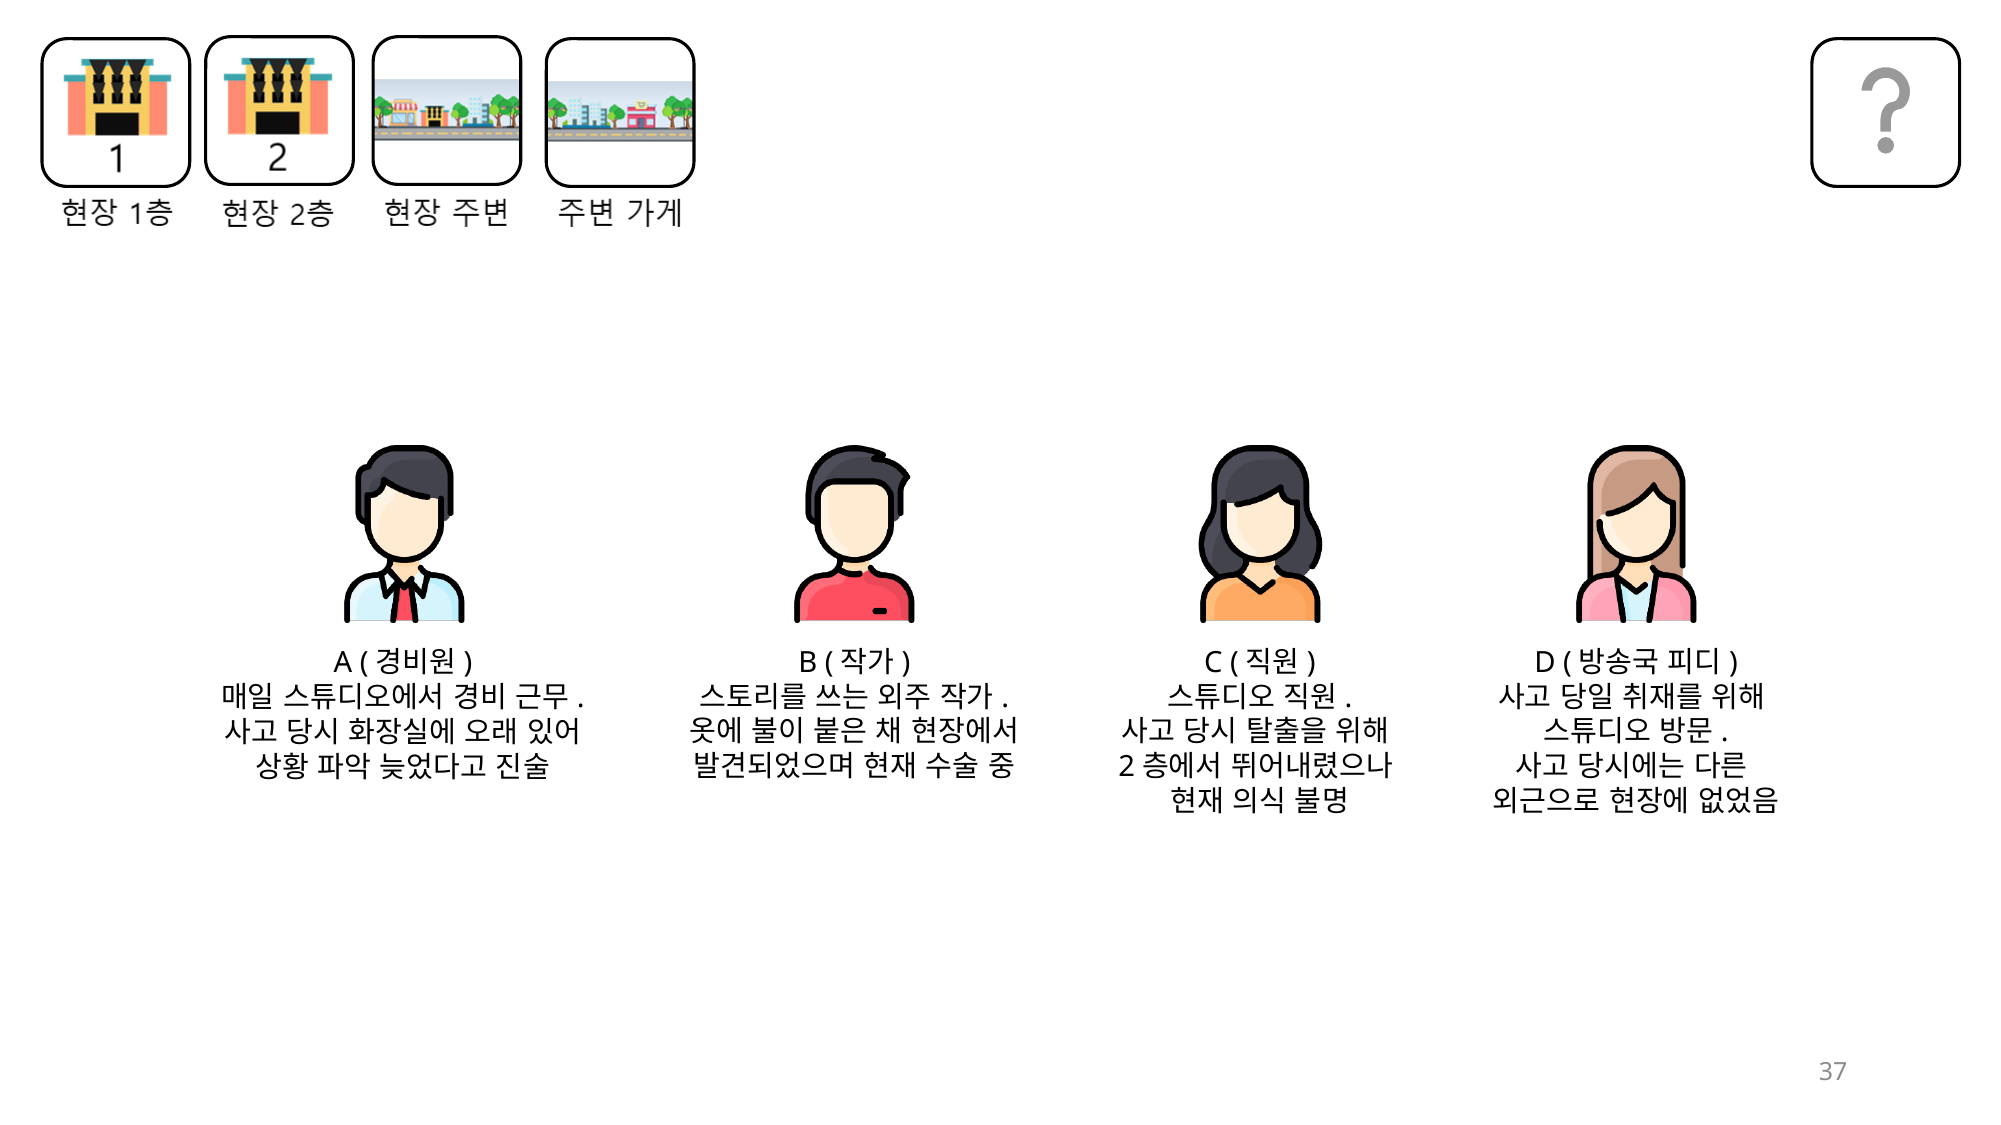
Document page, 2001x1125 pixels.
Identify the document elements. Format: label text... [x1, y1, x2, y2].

picture [203, 37, 353, 249]
picture [765, 445, 943, 623]
picture [315, 445, 493, 623]
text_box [191, 635, 1809, 828]
picture [1171, 445, 1349, 623]
picture [539, 39, 702, 248]
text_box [1811, 38, 1960, 187]
picture [42, 38, 192, 248]
picture [365, 36, 528, 248]
slide_number 37 [1412, 1042, 1863, 1103]
picture [1547, 445, 1725, 623]
